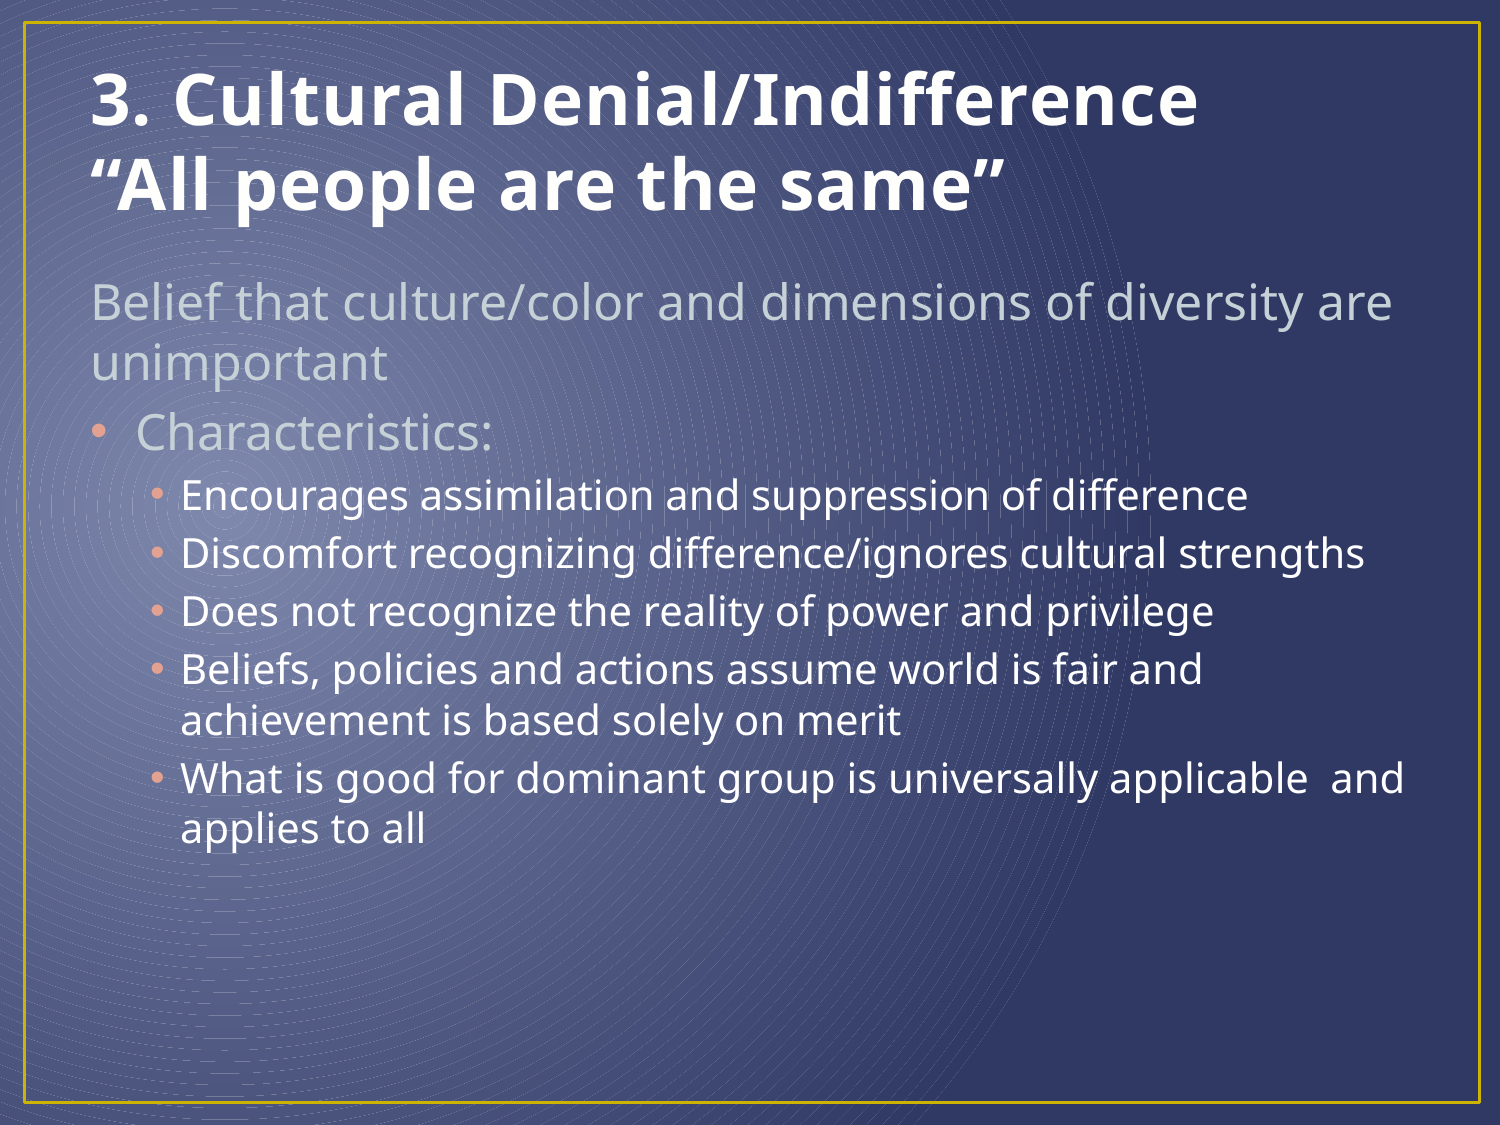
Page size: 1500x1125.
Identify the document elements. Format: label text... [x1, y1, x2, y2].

list Belief that culture/color and dimensions of diversity are unimportant Characteristics: Encourages assimilation and suppression of difference Discomfort recognizing difference/ignores cultural strengths Does not recognize the reality of power and privilege Beliefs, policies and actions assume world is fair and achievement is based solely on merit What is good for dominant group is universally applicable and applies to all [75, 262, 1425, 1005]
title 3. Cultural Denial/Indifference “All people are the same” [75, 45, 1425, 233]
